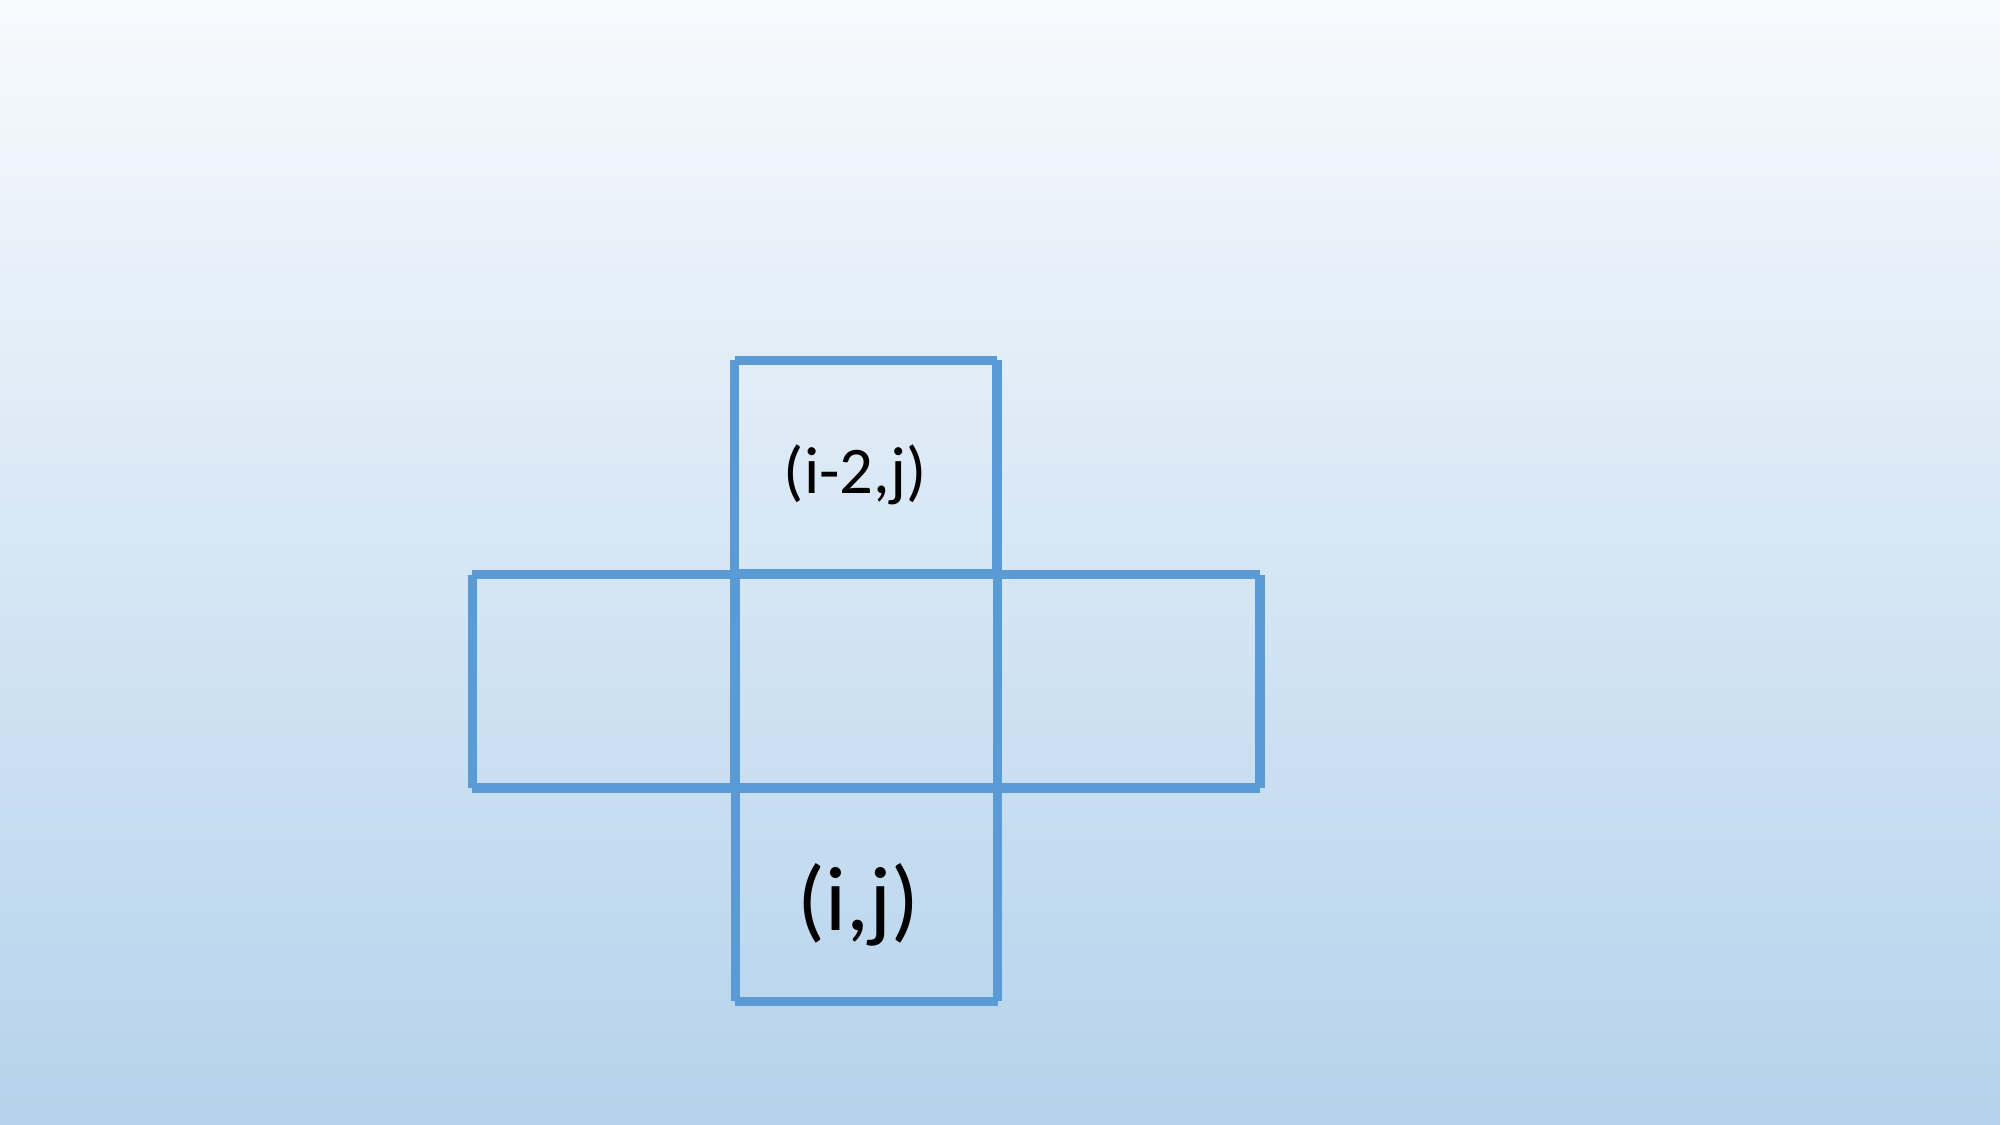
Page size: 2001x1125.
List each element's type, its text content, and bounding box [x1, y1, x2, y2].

text_box (i-2,j) [769, 419, 963, 515]
text_box (i,j) [782, 831, 950, 957]
